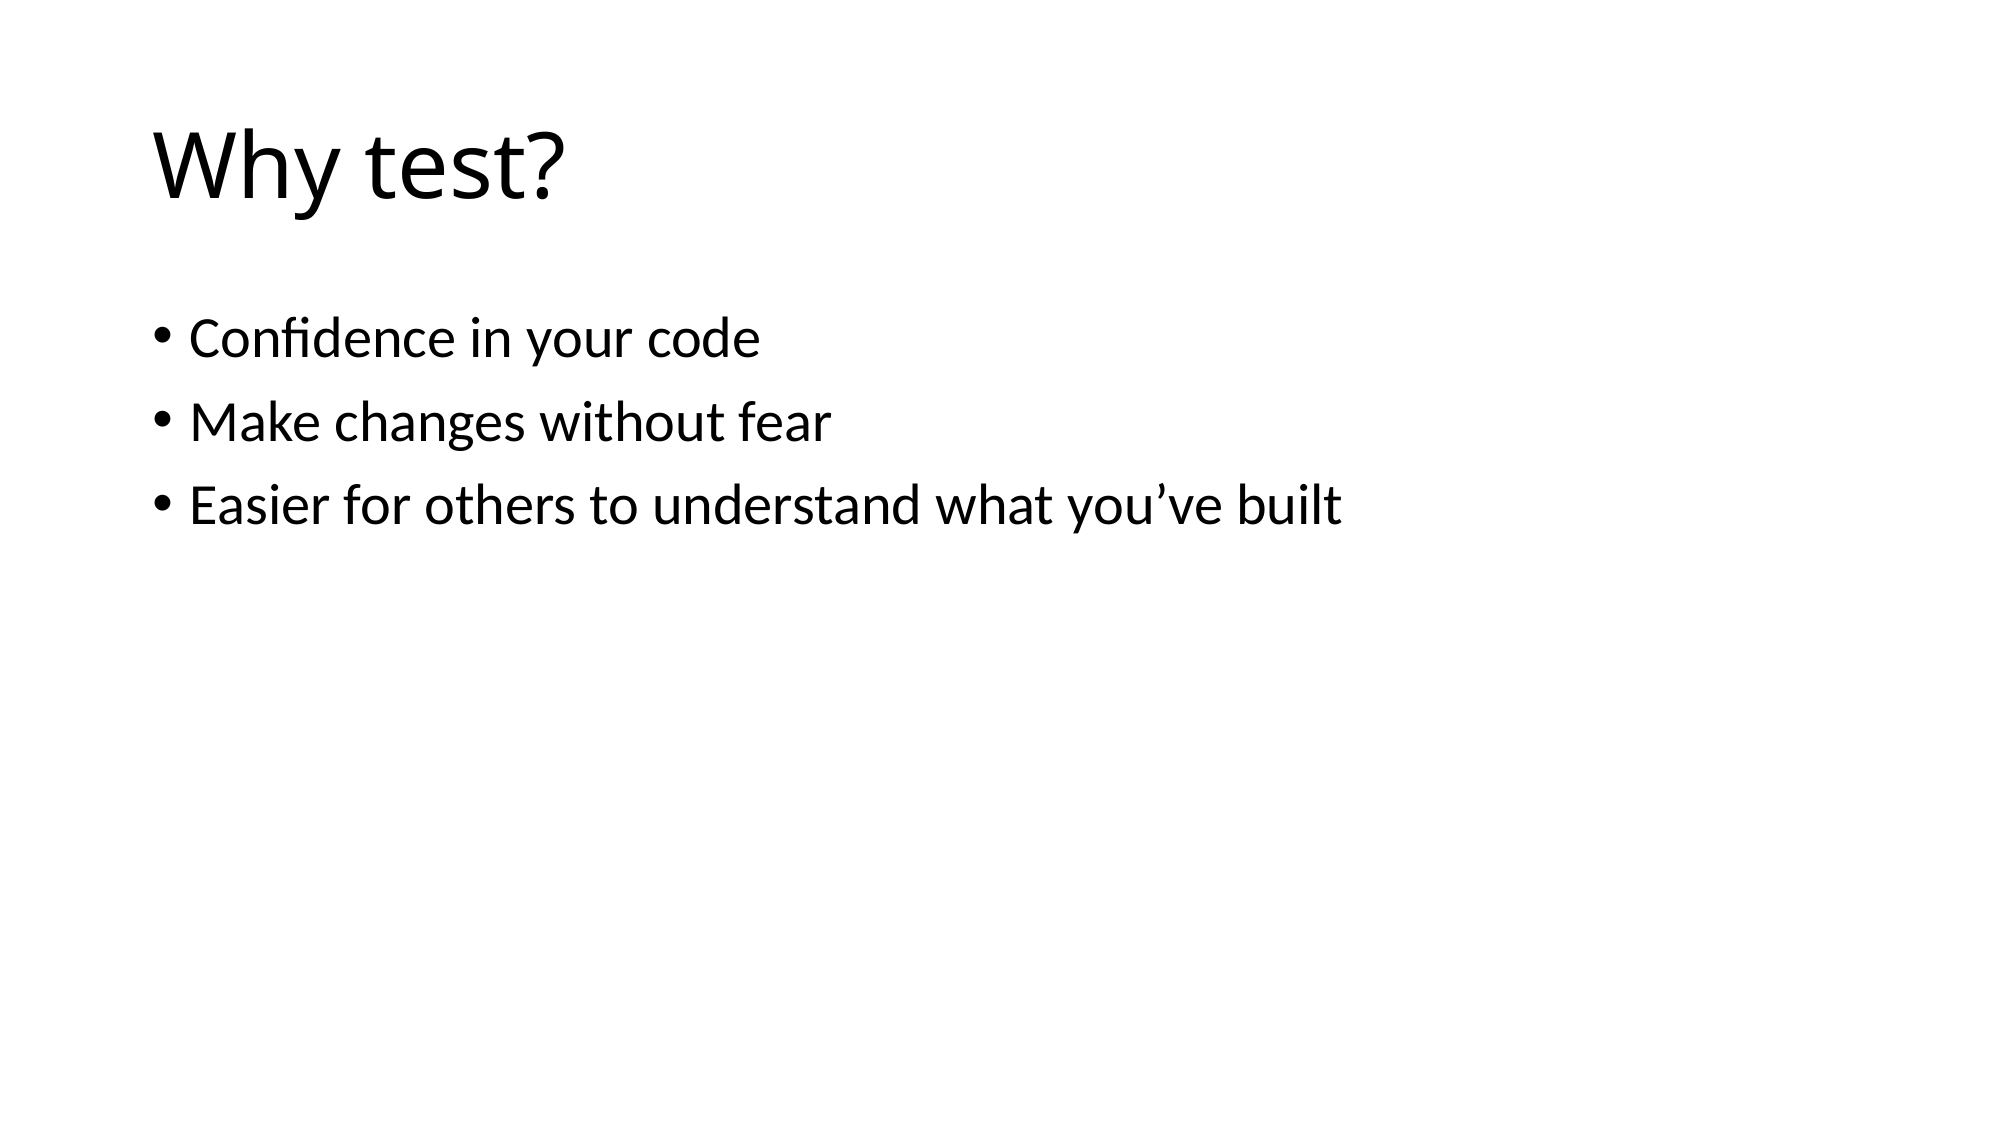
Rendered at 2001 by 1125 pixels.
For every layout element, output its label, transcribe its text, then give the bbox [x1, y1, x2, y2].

list Confidence in your code Make changes without fear Easier for others to understand what you’ve built [137, 299, 1863, 1014]
title Why test? [137, 59, 1863, 278]
